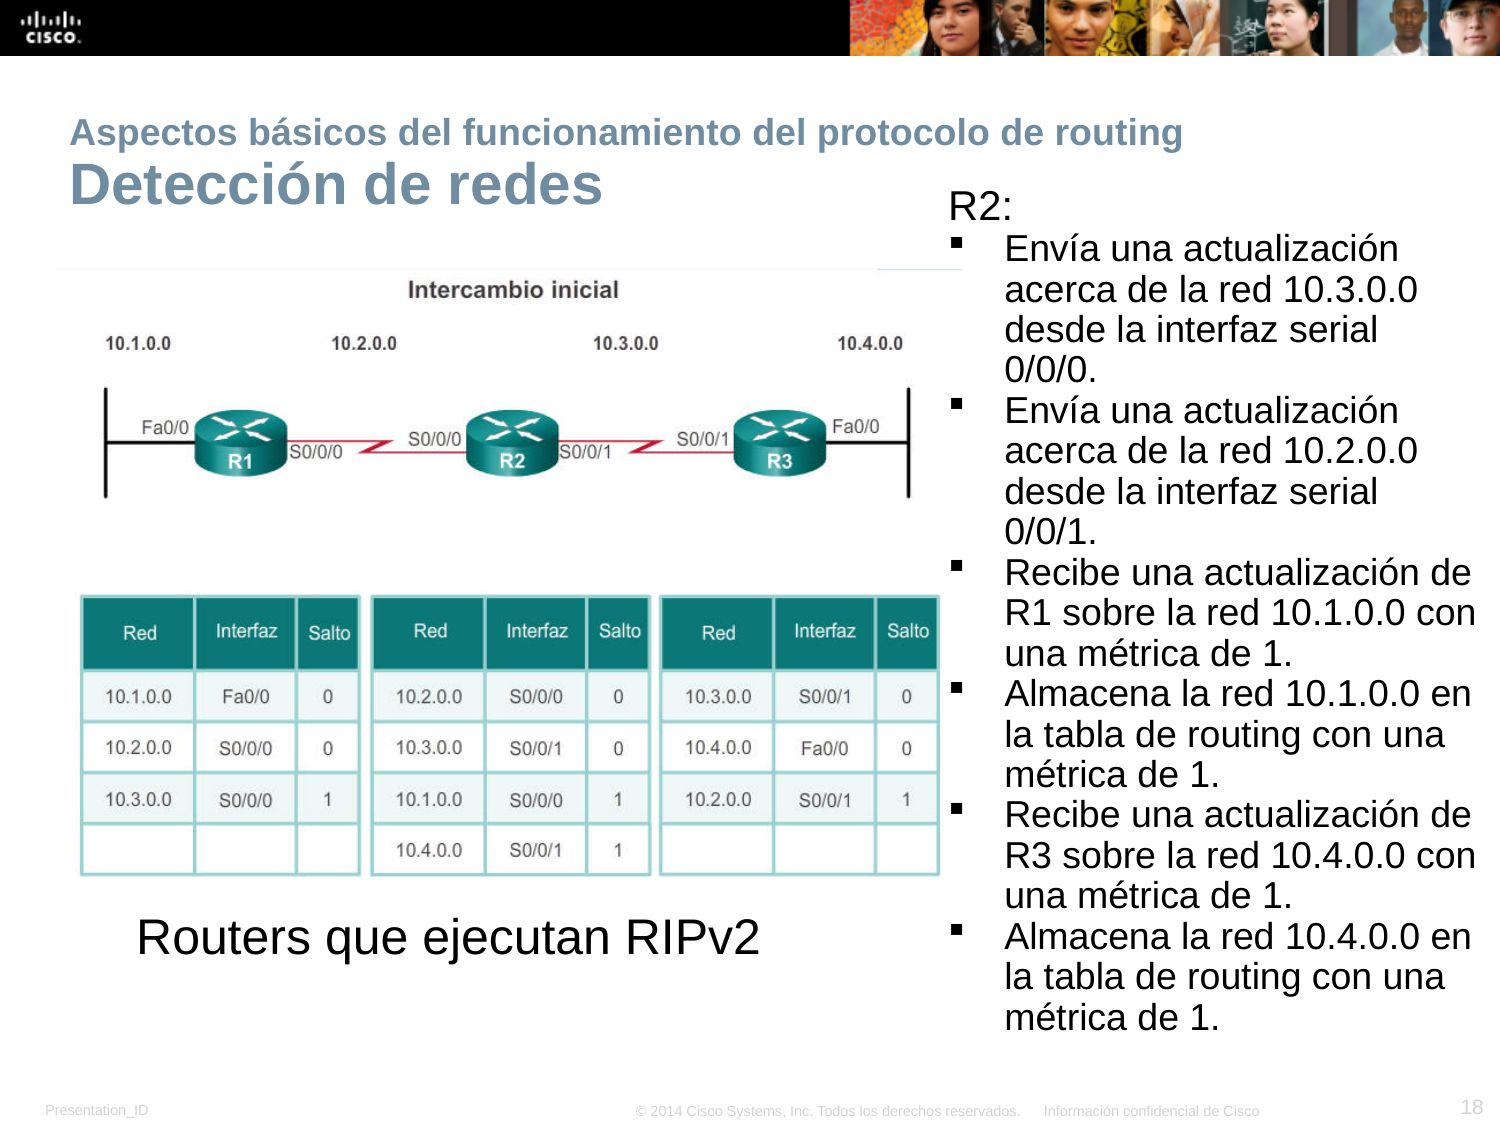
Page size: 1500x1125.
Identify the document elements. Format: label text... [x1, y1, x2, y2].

picture [56, 268, 962, 895]
picture [0, 0, 1500, 56]
text_box R2: Envía una actualización acerca de la red 10.3.0.0 desde la interfaz serial 0/0/0. Envía una actualización acerca de la red 10.2.0.0 desde la interfaz serial 0/0/1. Recibe una actualización de R1 sobre la red 10.1.0.0 con una métrica de 1. Almacena la red 10.1.0.0 en la tabla de routing con una métrica de 1. Recibe una actualización de R3 sobre la red 10.4.0.0 con una métrica de 1. Almacena la red 10.4.0.0 en la tabla de routing con una métrica de 1. [933, 176, 1493, 1046]
text_box Routers que ejecutan RIPv2 [54, 903, 843, 973]
title Aspectos básicos del funcionamiento del protocolo de routing Detección de redes [55, 80, 1444, 224]
